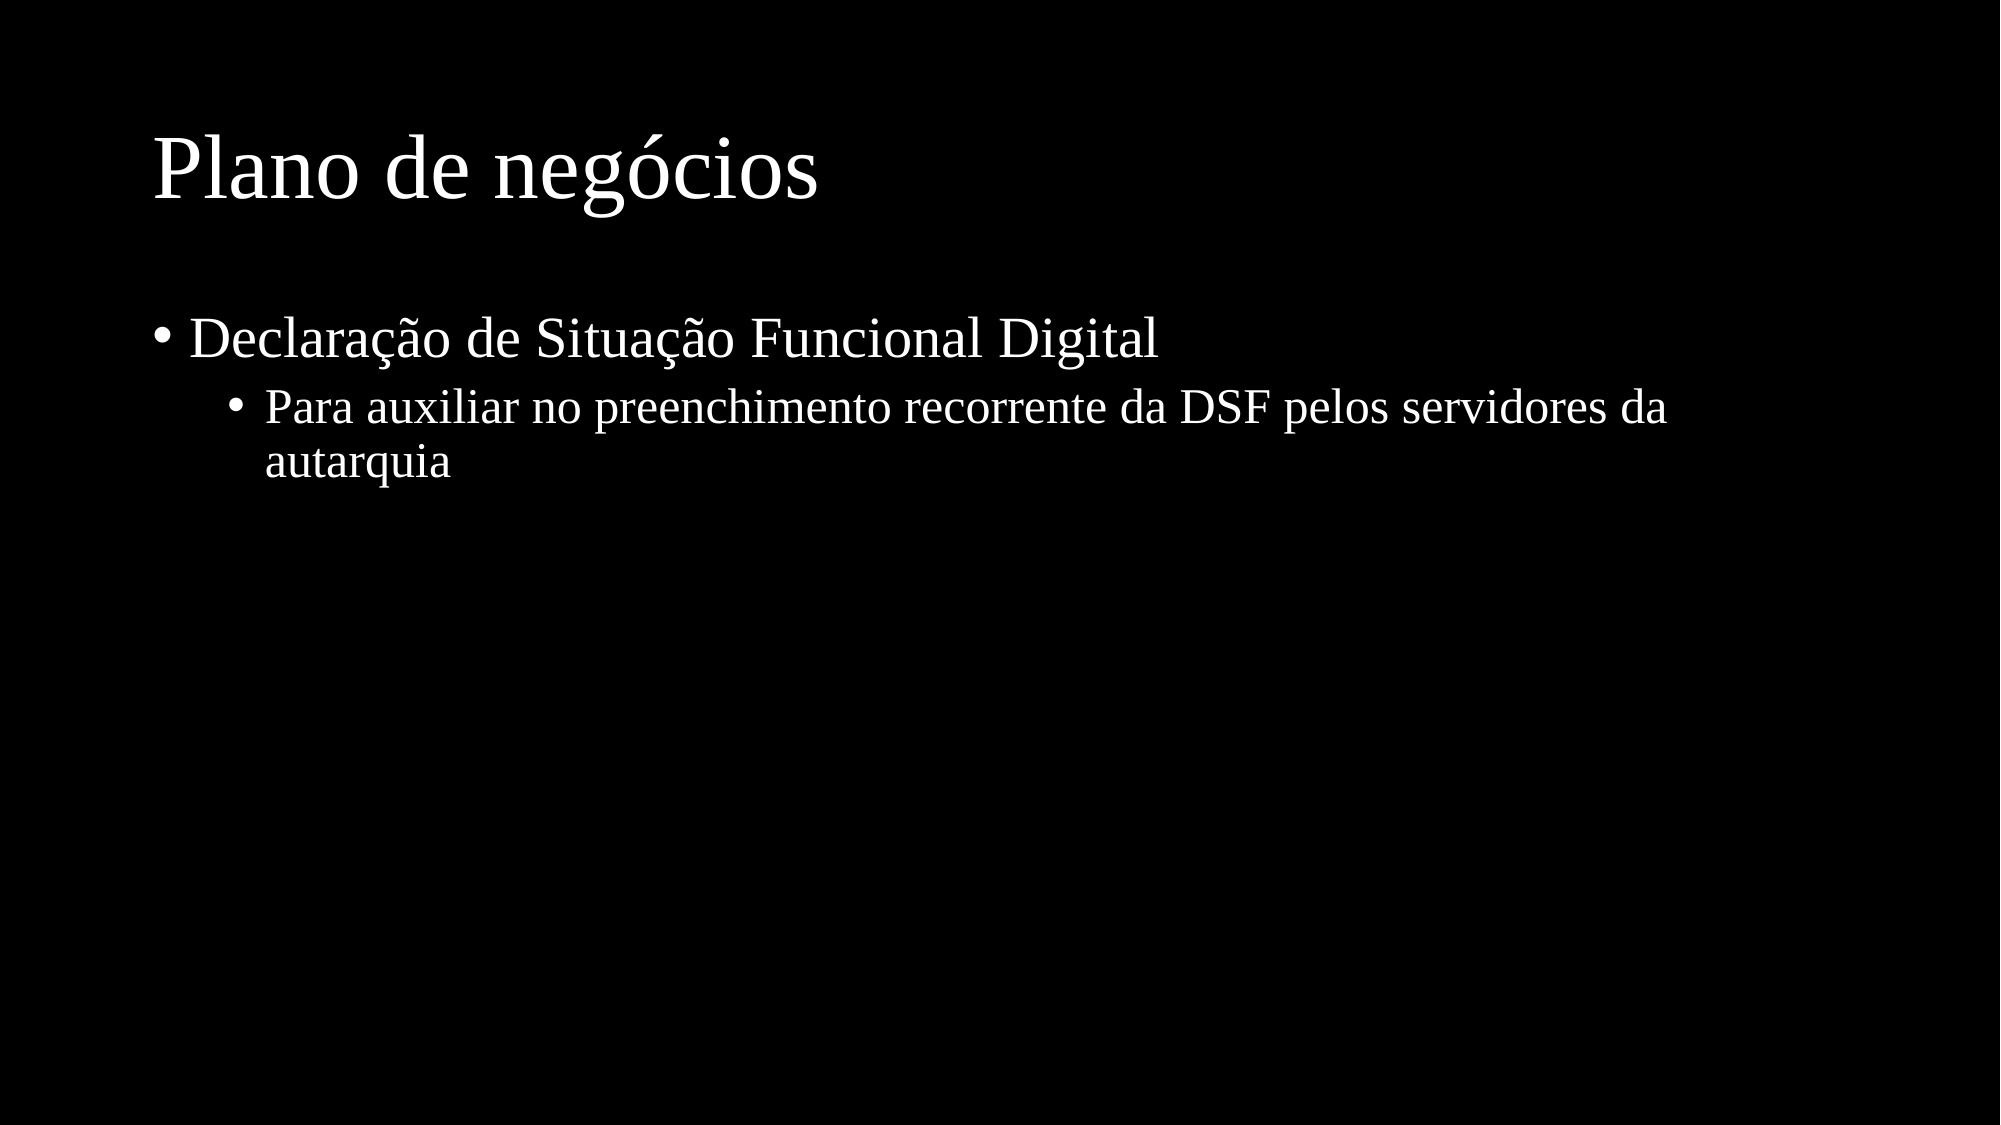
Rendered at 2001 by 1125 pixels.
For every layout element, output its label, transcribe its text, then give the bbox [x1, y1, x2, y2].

list Declaração de Situação Funcional Digital Para auxiliar no preenchimento recorrente da DSF pelos servidores da autarquia [137, 299, 1863, 1014]
title Plano de negócios [137, 59, 1863, 278]
